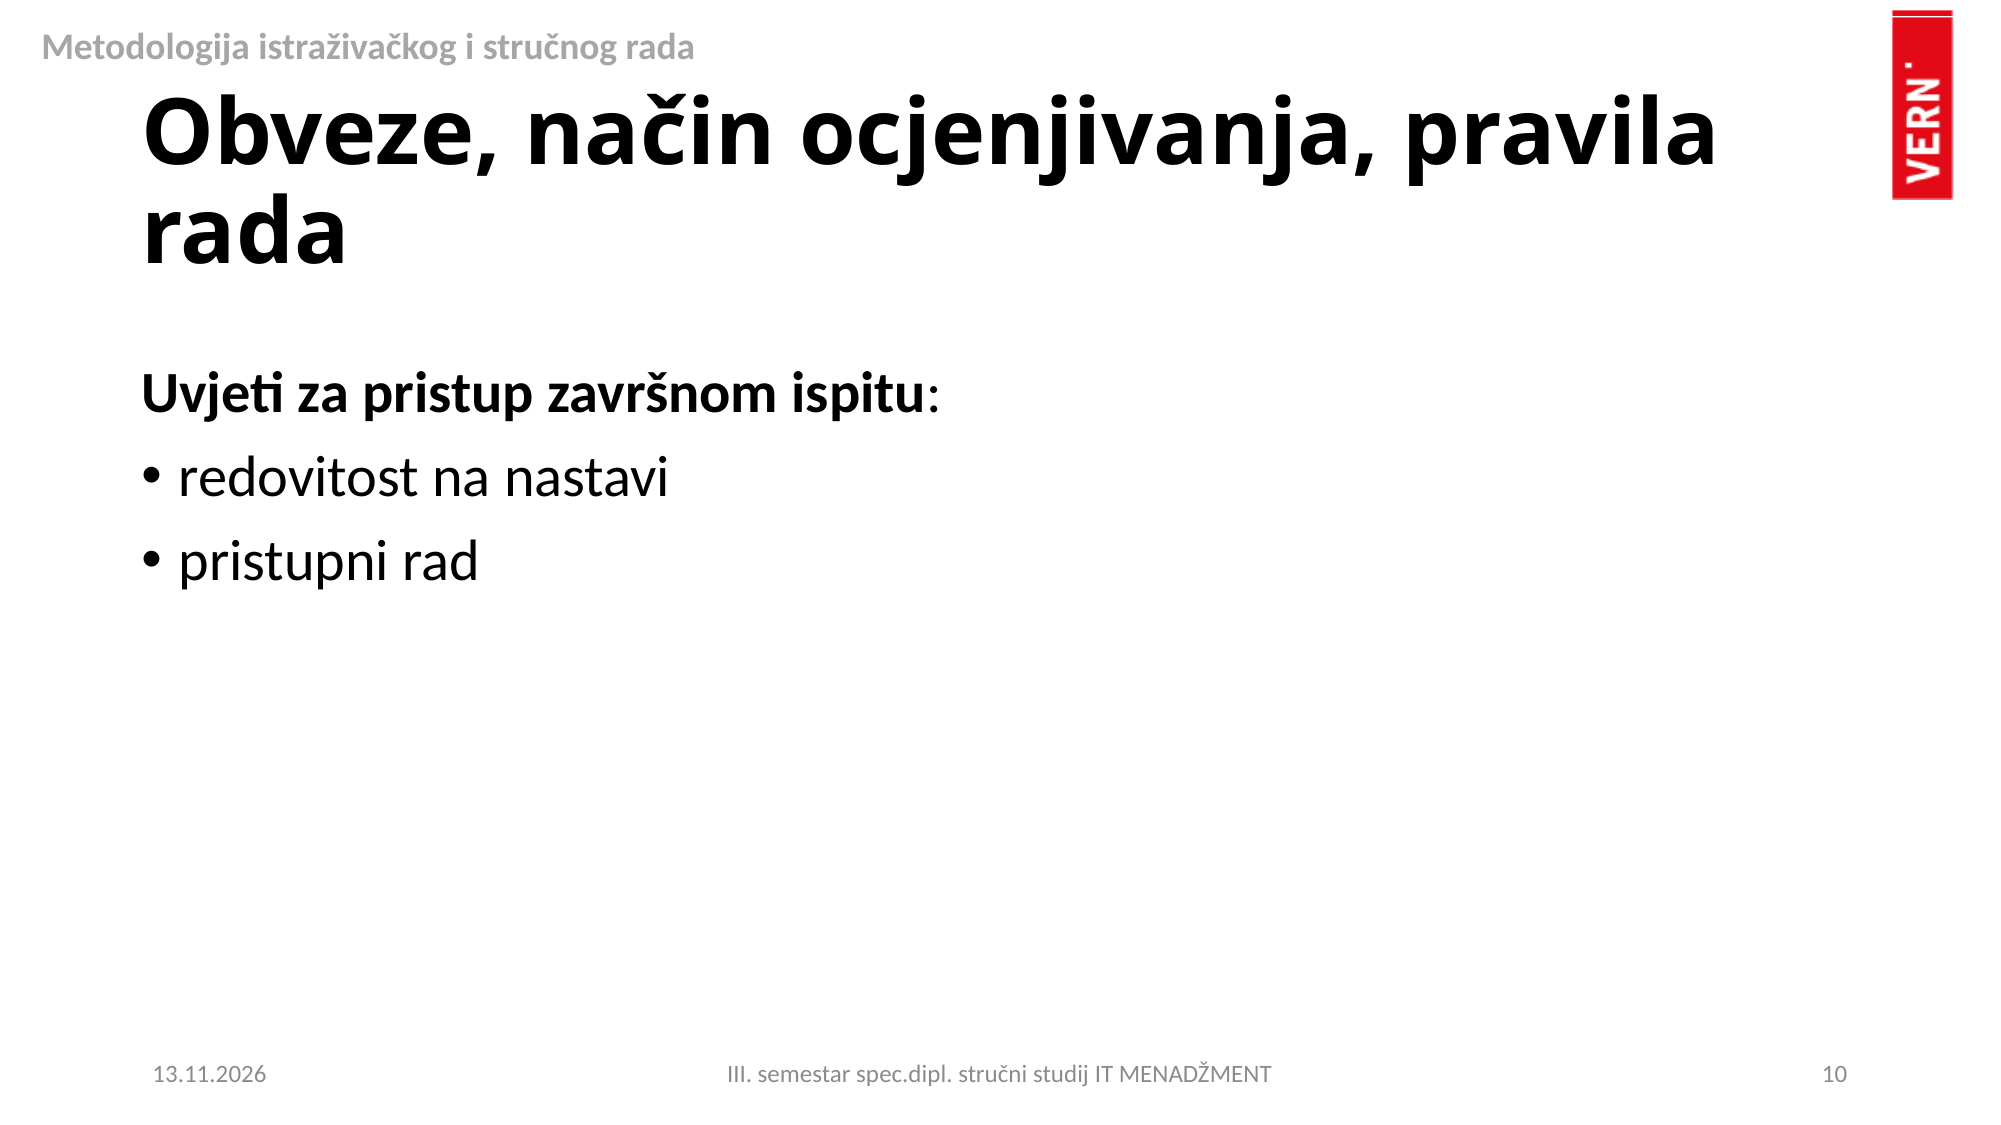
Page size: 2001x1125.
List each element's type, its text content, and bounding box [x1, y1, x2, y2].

footer III. semestar spec.dipl. stručni studij IT MENADŽMENT [662, 1042, 1338, 1103]
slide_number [137, 1042, 588, 1103]
picture [1891, 9, 1955, 200]
slide_number 10 [1412, 1042, 1863, 1103]
title Obveze, način ocjenjivanja, pravila rada [126, 102, 1852, 268]
list Uvjeti za pristup završnom ispitu: redovitost na nastavi pristupni rad [126, 355, 1852, 840]
